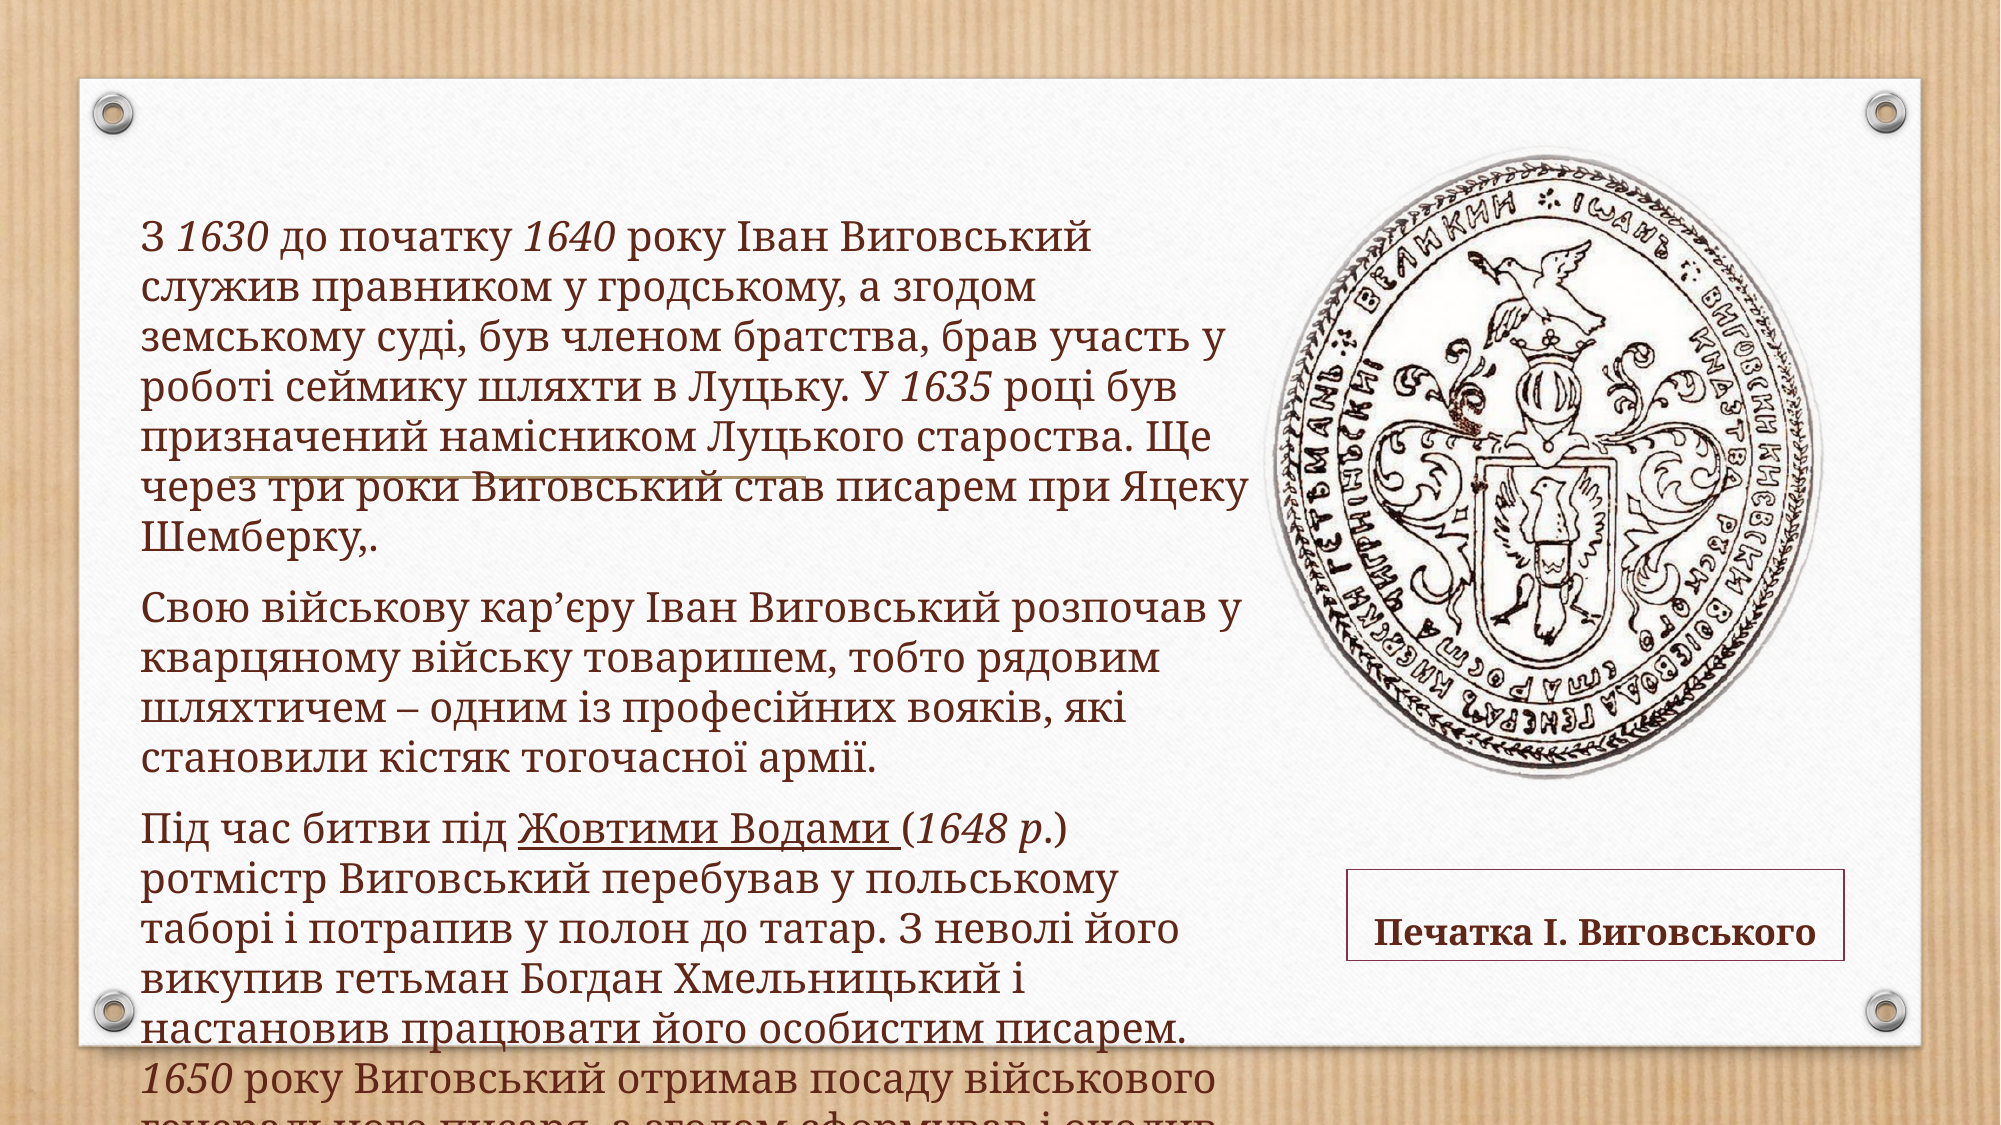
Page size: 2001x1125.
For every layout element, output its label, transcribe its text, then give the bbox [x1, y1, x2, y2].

list З 1630 до початку 1640 року Іван Виговський служив правником у гродському, а згодом земському суді, був членом братства, брав участь у роботі сеймику шляхти в Луцьку. У 1635 році був призначений намісником Луцького староства. Ще через три роки Виговський став писарем при Яцеку Шемберку,. Свою військову кар’єру Іван Виговський розпочав у кварцяному війську товаришем, тобто рядовим шляхтичем – одним із професійних вояків, які становили кістяк тогочасної армії. Під час битви під Жовтими Водами (1648 р.) ротмістр Виговський перебував у польському таборі і потрапив у полон до татар. З неволі його викупив гетьман Богдан Хмельницький і настановив працювати його особистим писарем. 1650 року Виговський отримав посаду військового генерального писаря, а згодом сформував і очолив козацький уряд – Генеральну військову канцелярію при гетьмані Хмельницькому. [125, 202, 1276, 1125]
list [1256, 139, 1833, 795]
title Печатка І. Виговського [1346, 869, 1844, 961]
picture [0, 0, 2001, 1125]
